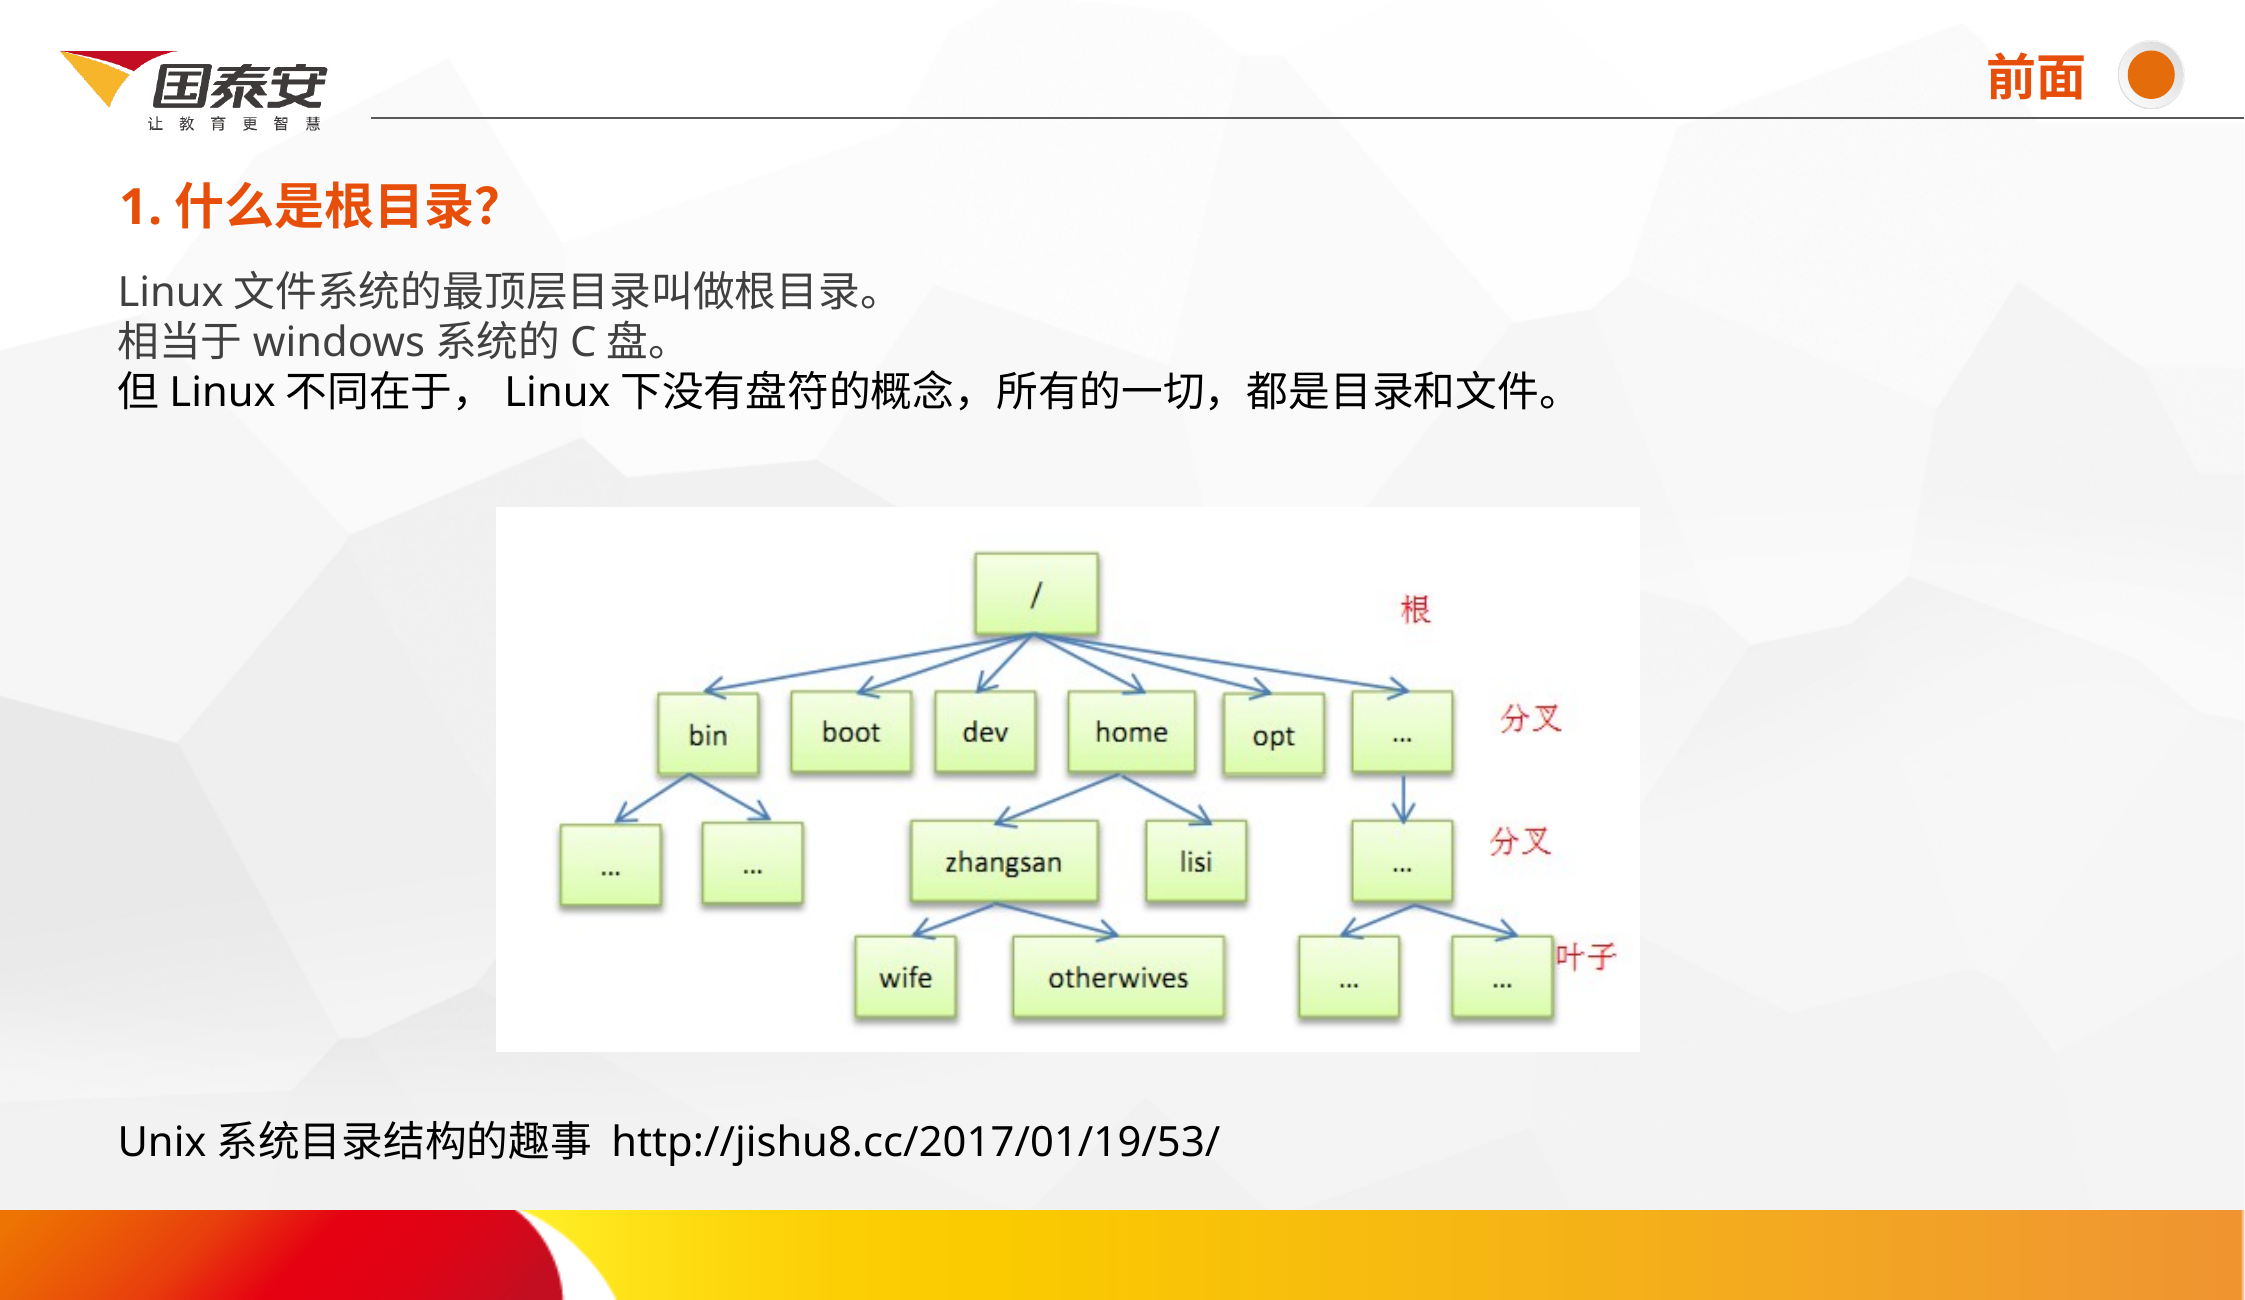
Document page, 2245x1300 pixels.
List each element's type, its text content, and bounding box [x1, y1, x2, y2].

list 1.什么是根目录？ [105, 166, 2103, 233]
title Linux文件系统的最顶层目录叫做根目录。 相当于windows系统的C盘。 但Linux不同在于，Linux下没有盘符的概念，所有的一切，都是目录和文件。 Unix系统目录结构的趣事 http://jishu8.cc/2017/01/19/53/ [102, 257, 2150, 427]
list 前面 [1334, 37, 2101, 121]
picture [0, 0, 2245, 1300]
